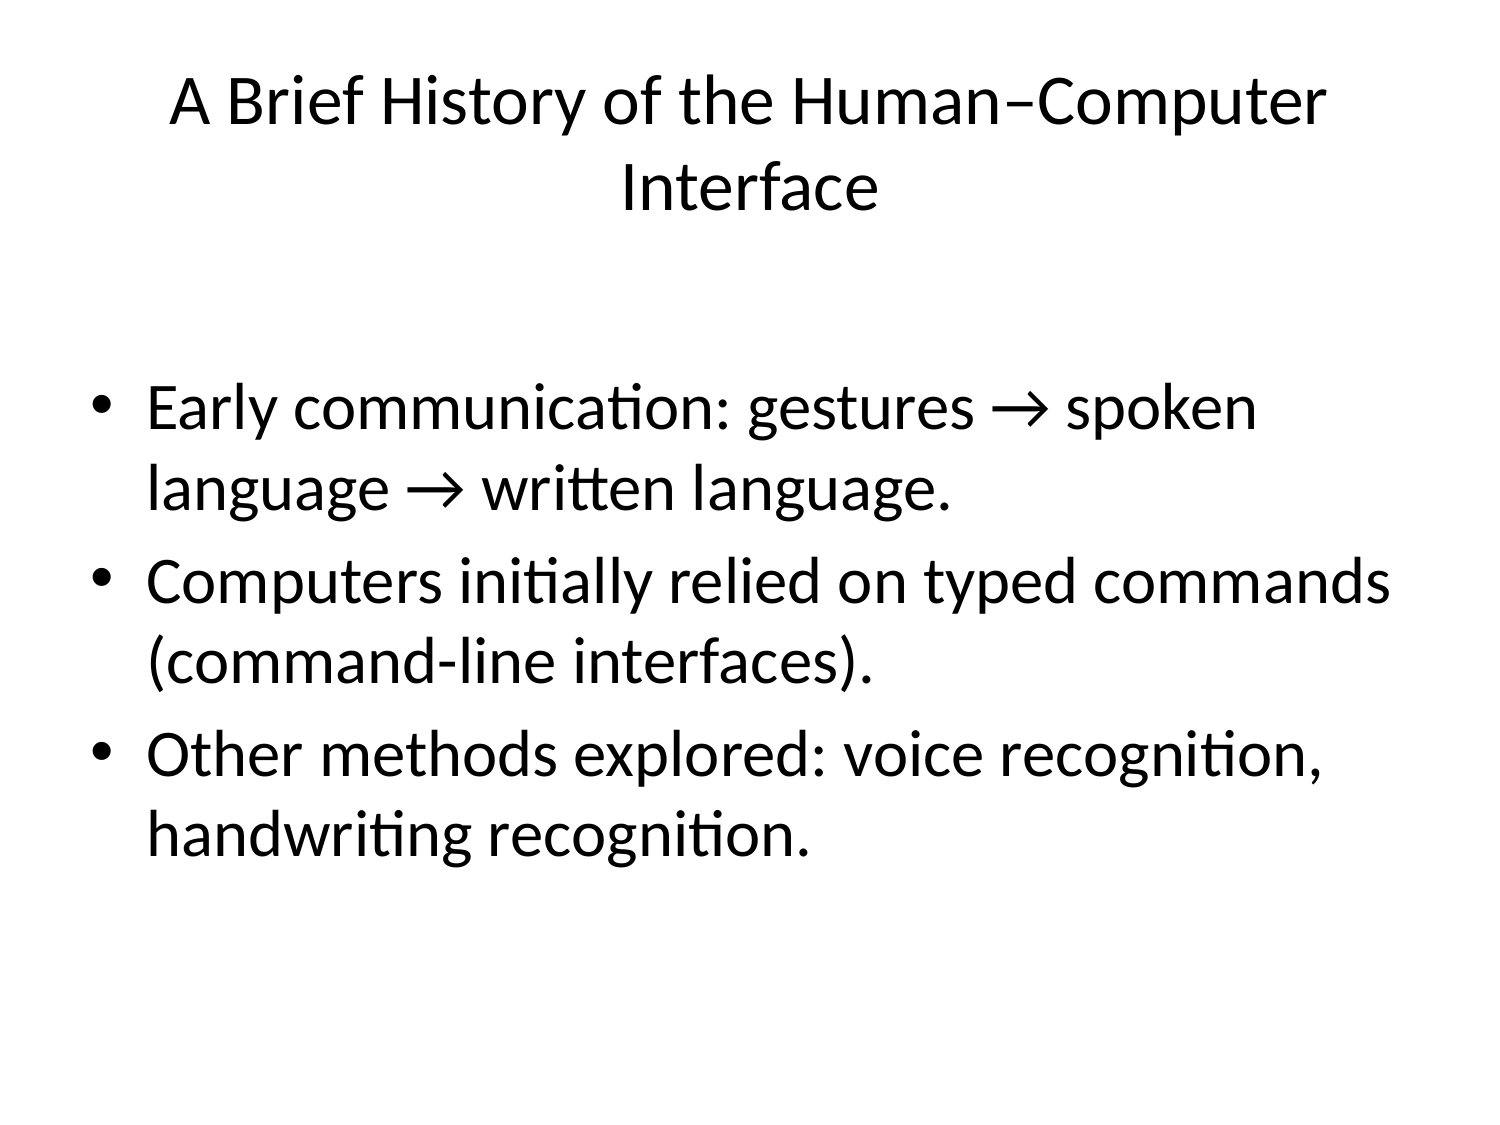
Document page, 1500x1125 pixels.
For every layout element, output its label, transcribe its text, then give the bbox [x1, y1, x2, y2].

list Early communication: gestures → spoken language → written language. Computers initially relied on typed commands (command-line interfaces). Other methods explored: voice recognition, handwriting recognition. [75, 262, 1425, 1005]
title A Brief History of the Human–Computer Interface [75, 45, 1425, 233]
